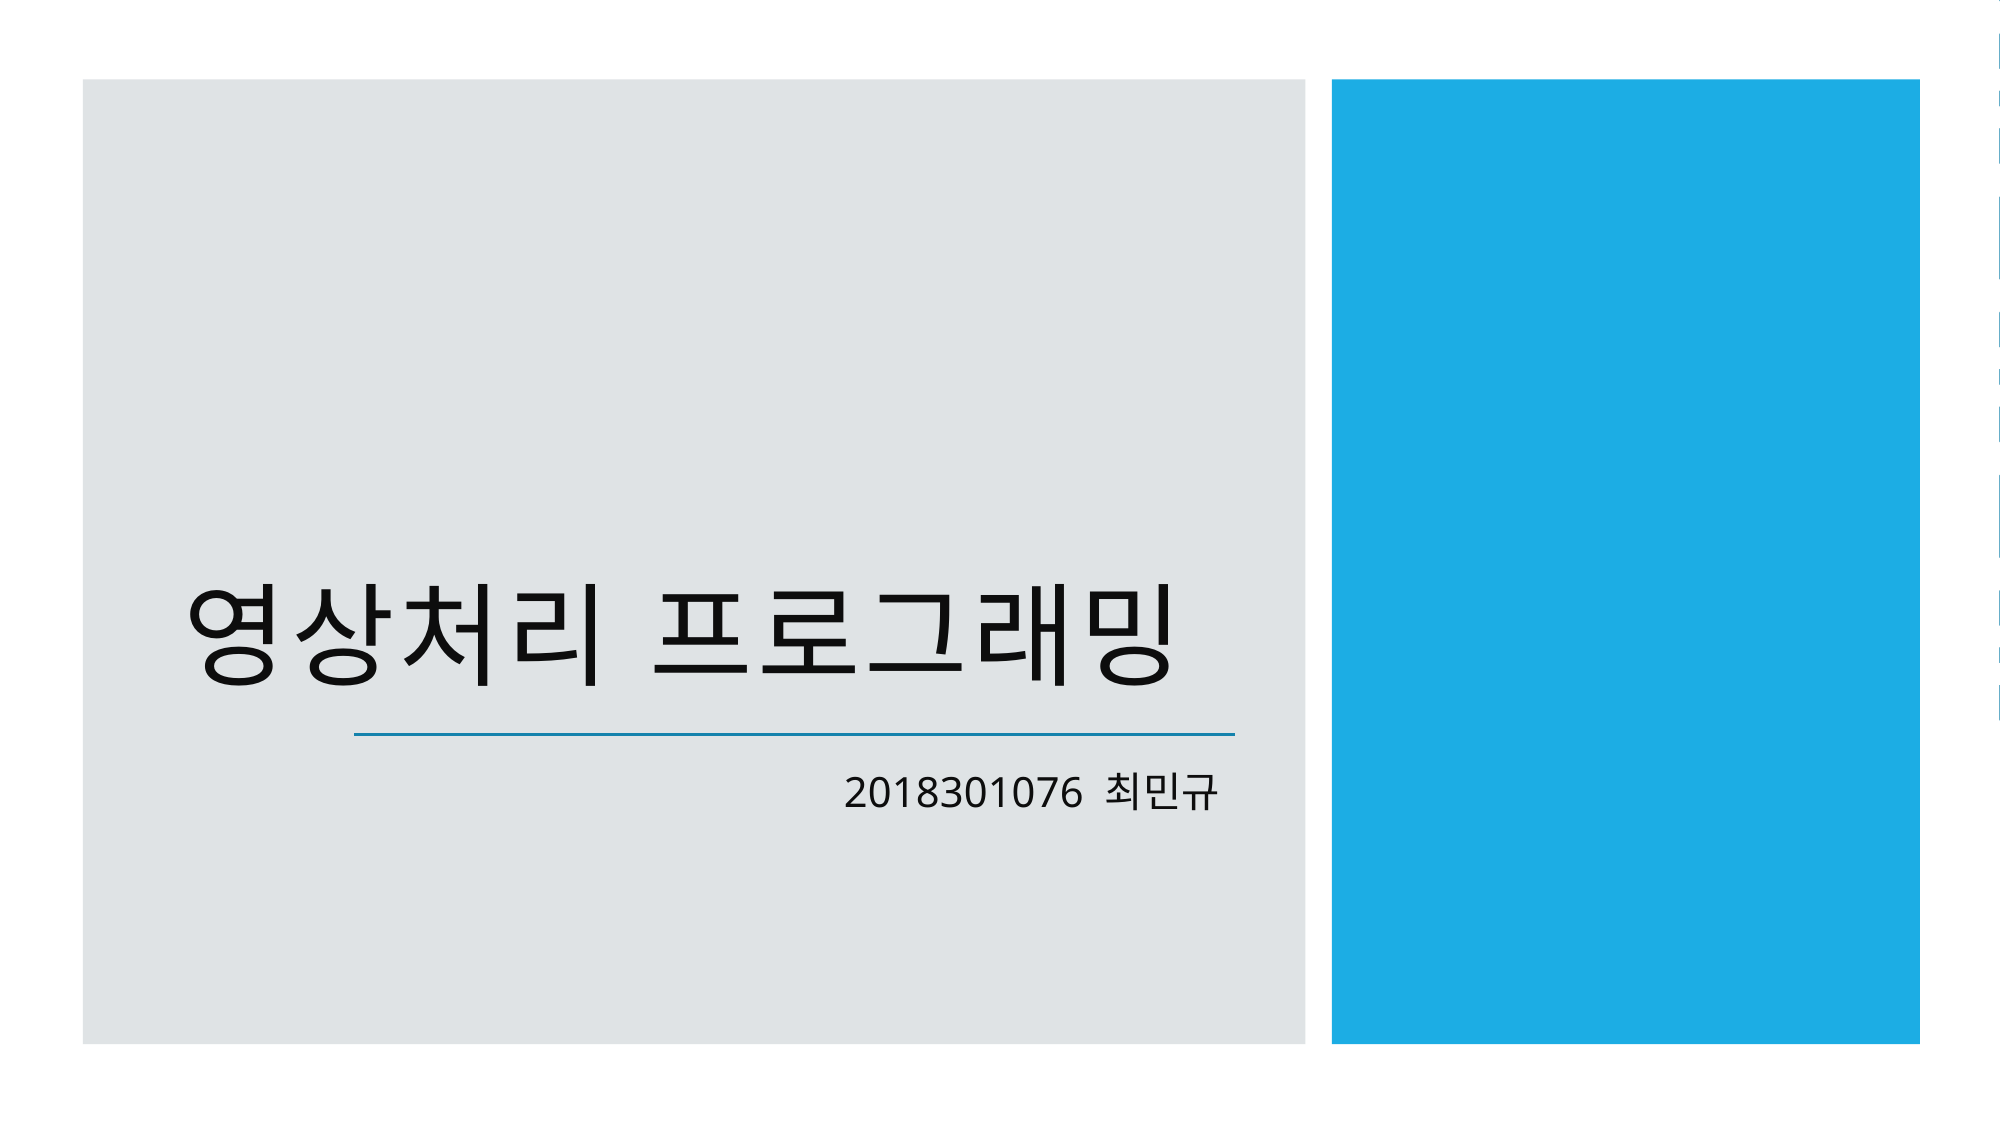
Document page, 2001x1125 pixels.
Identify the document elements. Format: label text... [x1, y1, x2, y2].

title 영상처리 프로그래밍 [162, 160, 1236, 707]
text_box [1331, 78, 1921, 1045]
text_box [82, 78, 1307, 1045]
subtitle 2018301076 최민규 [162, 758, 1236, 959]
text_box [0, 0, 2000, 1125]
